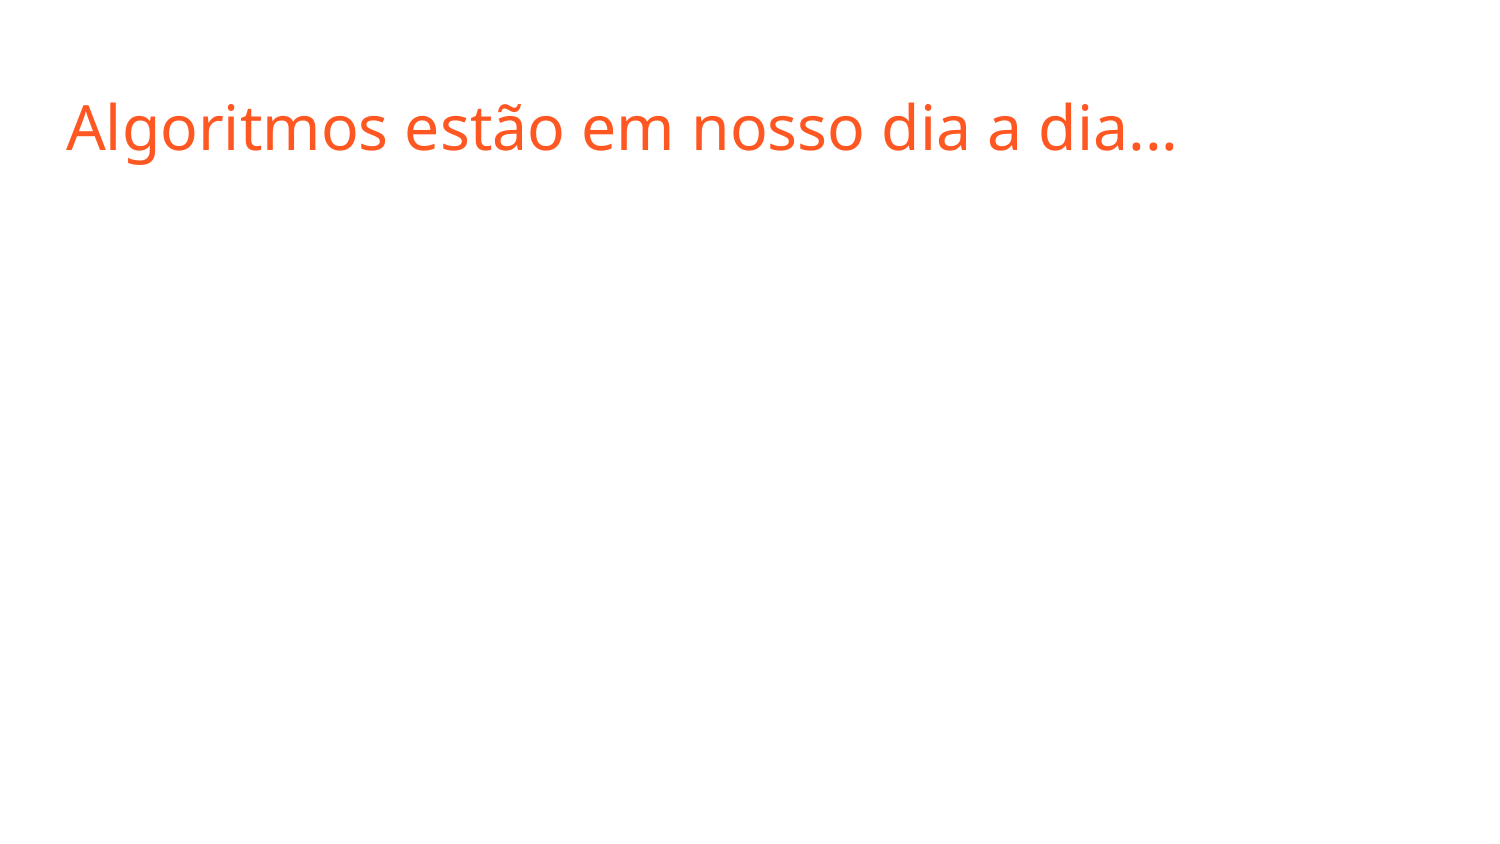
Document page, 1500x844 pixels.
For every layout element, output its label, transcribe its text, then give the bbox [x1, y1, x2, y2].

title Algoritmos estão em nosso dia a dia... [51, 72, 1449, 167]
